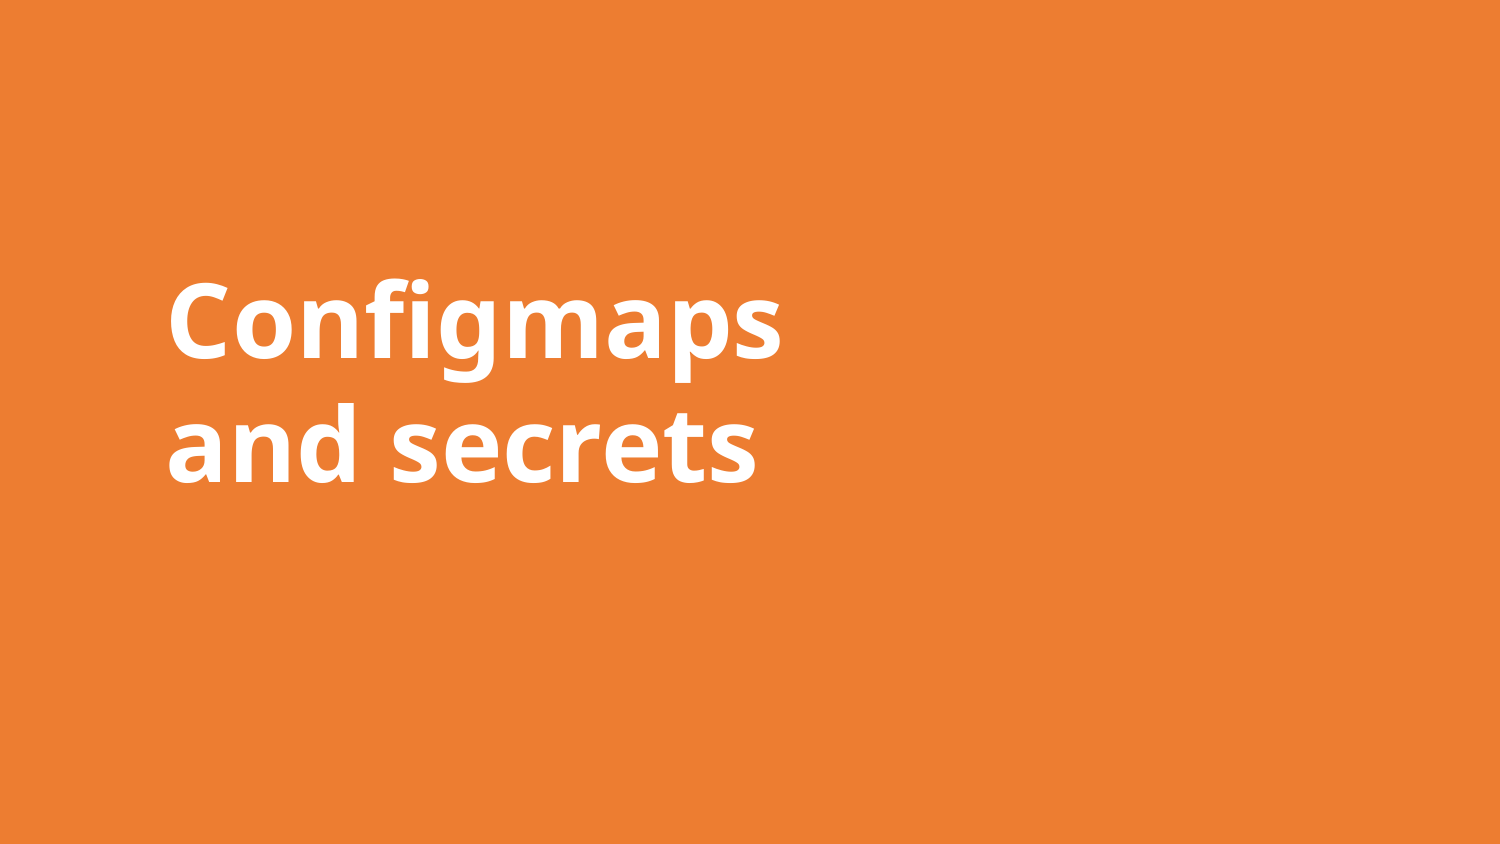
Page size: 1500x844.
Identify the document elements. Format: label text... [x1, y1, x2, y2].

title Configmaps and secrets [154, 248, 1000, 510]
